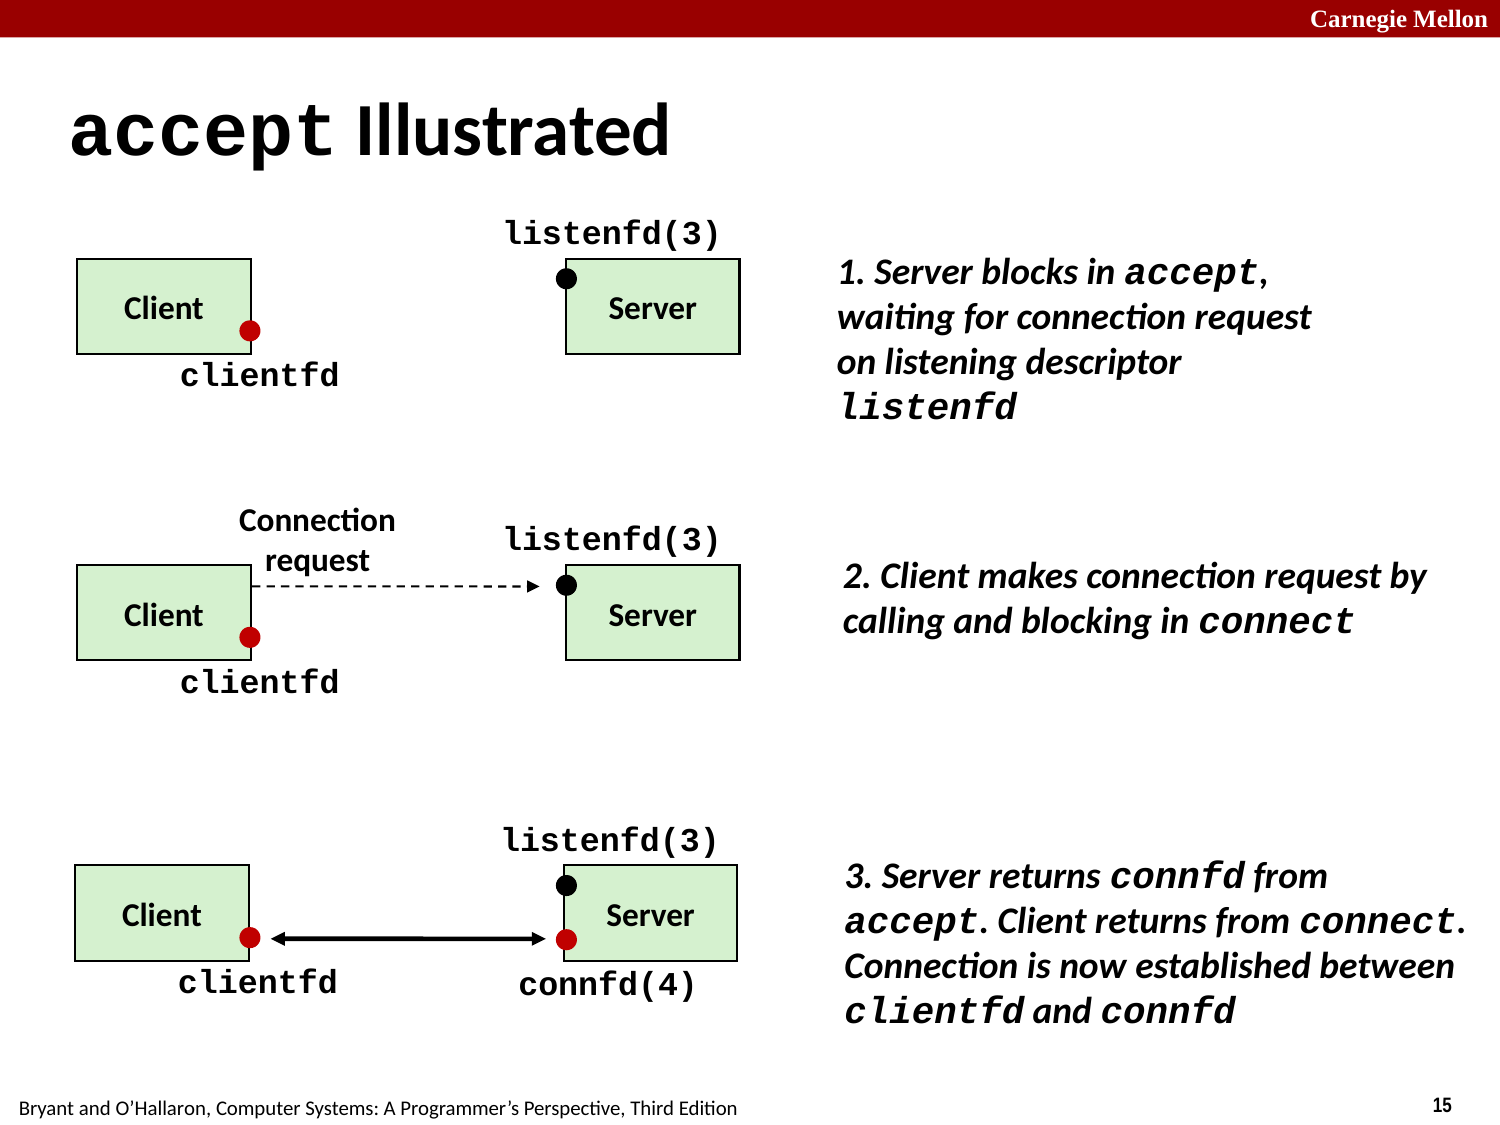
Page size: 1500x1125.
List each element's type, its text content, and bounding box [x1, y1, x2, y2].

text_box listenfd(3) [485, 810, 735, 866]
text_box [555, 268, 577, 290]
text_box clientfd [165, 345, 355, 401]
text_box connfd(4) [503, 954, 714, 1010]
text_box 2. Client makes connection request by calling and blocking in connect [828, 543, 1463, 649]
text_box listenfd(3) [487, 510, 737, 565]
text_box Client [75, 865, 249, 961]
text_box [555, 574, 577, 596]
text_box clientfd [162, 952, 353, 1008]
text_box [527, 580, 540, 593]
text_box Client [77, 258, 251, 354]
title accept Illustrated [53, 77, 1430, 173]
text_box Server [565, 258, 740, 354]
text_box [239, 626, 261, 648]
text_box listenfd(3) [487, 203, 737, 259]
text_box [555, 875, 577, 897]
text_box Server [563, 865, 738, 961]
text_box [239, 320, 261, 342]
text_box Server [565, 565, 740, 661]
text_box Client [77, 565, 251, 661]
text_box Connection request [224, 491, 412, 586]
text_box [239, 927, 261, 949]
text_box 3. Server returns connfd from accept. Client returns from connect. Connection is now established between clientfd and connfd [829, 843, 1488, 1039]
text_box clientfd [165, 652, 355, 707]
text_box 1. Server blocks in accept, waiting for connection request on listening descriptor listenfd [822, 239, 1363, 434]
text_box [555, 929, 577, 951]
text_box [270, 932, 546, 946]
